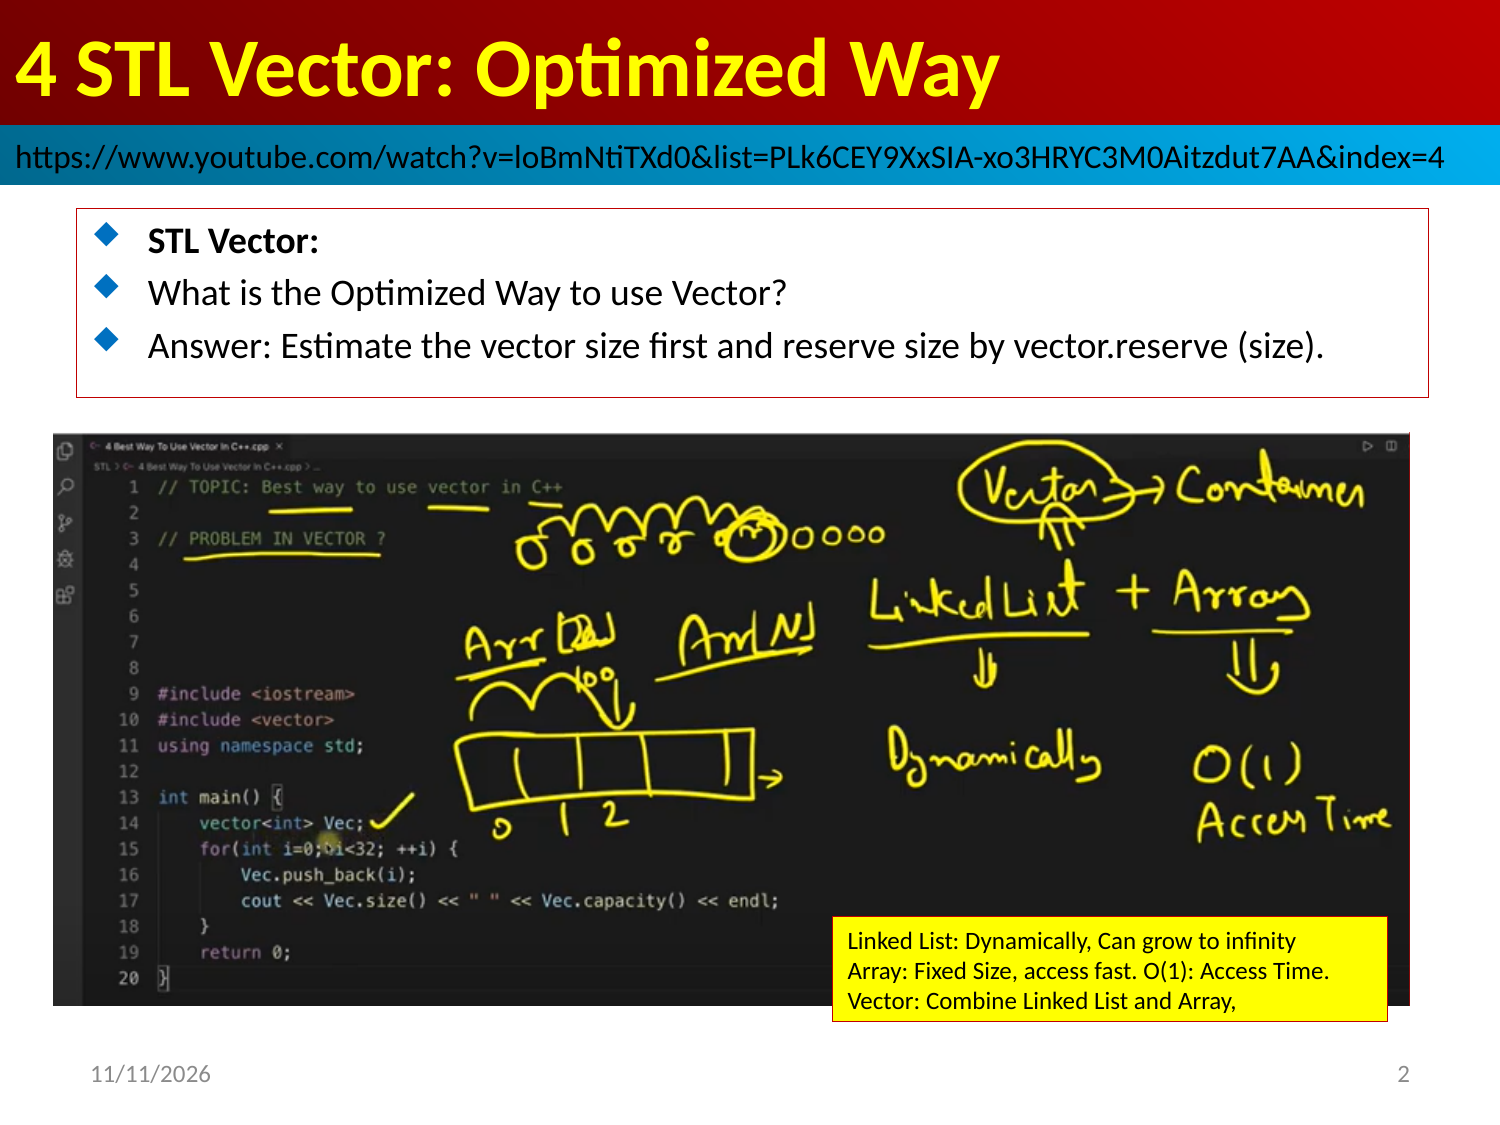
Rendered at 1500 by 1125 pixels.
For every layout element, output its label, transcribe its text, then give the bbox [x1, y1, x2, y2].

slide_number 2 [1074, 1042, 1425, 1103]
text_box Linked List: Dynamically, Can grow to infinity Array: Fixed Size, access fast. O(1): Access Time. Vector: Combine Linked List and Array, [832, 1014, 1388, 1022]
subtitle STL Vector: What is the Optimized Way to use Vector? Answer: Estimate the vector size first and reserve size by vector.reserve (size). [76, 208, 1429, 398]
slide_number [75, 1042, 425, 1103]
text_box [52, 432, 1410, 1007]
text_box https://www.youtube.com/watch?v=loBmNtiTXd0&list=PLk6CEY9XxSIA-xo3HRYC3M0Aitzdut7AA&index=4 [0, 125, 1500, 185]
title 4 STL Vector: Optimized Way [0, 0, 1500, 125]
